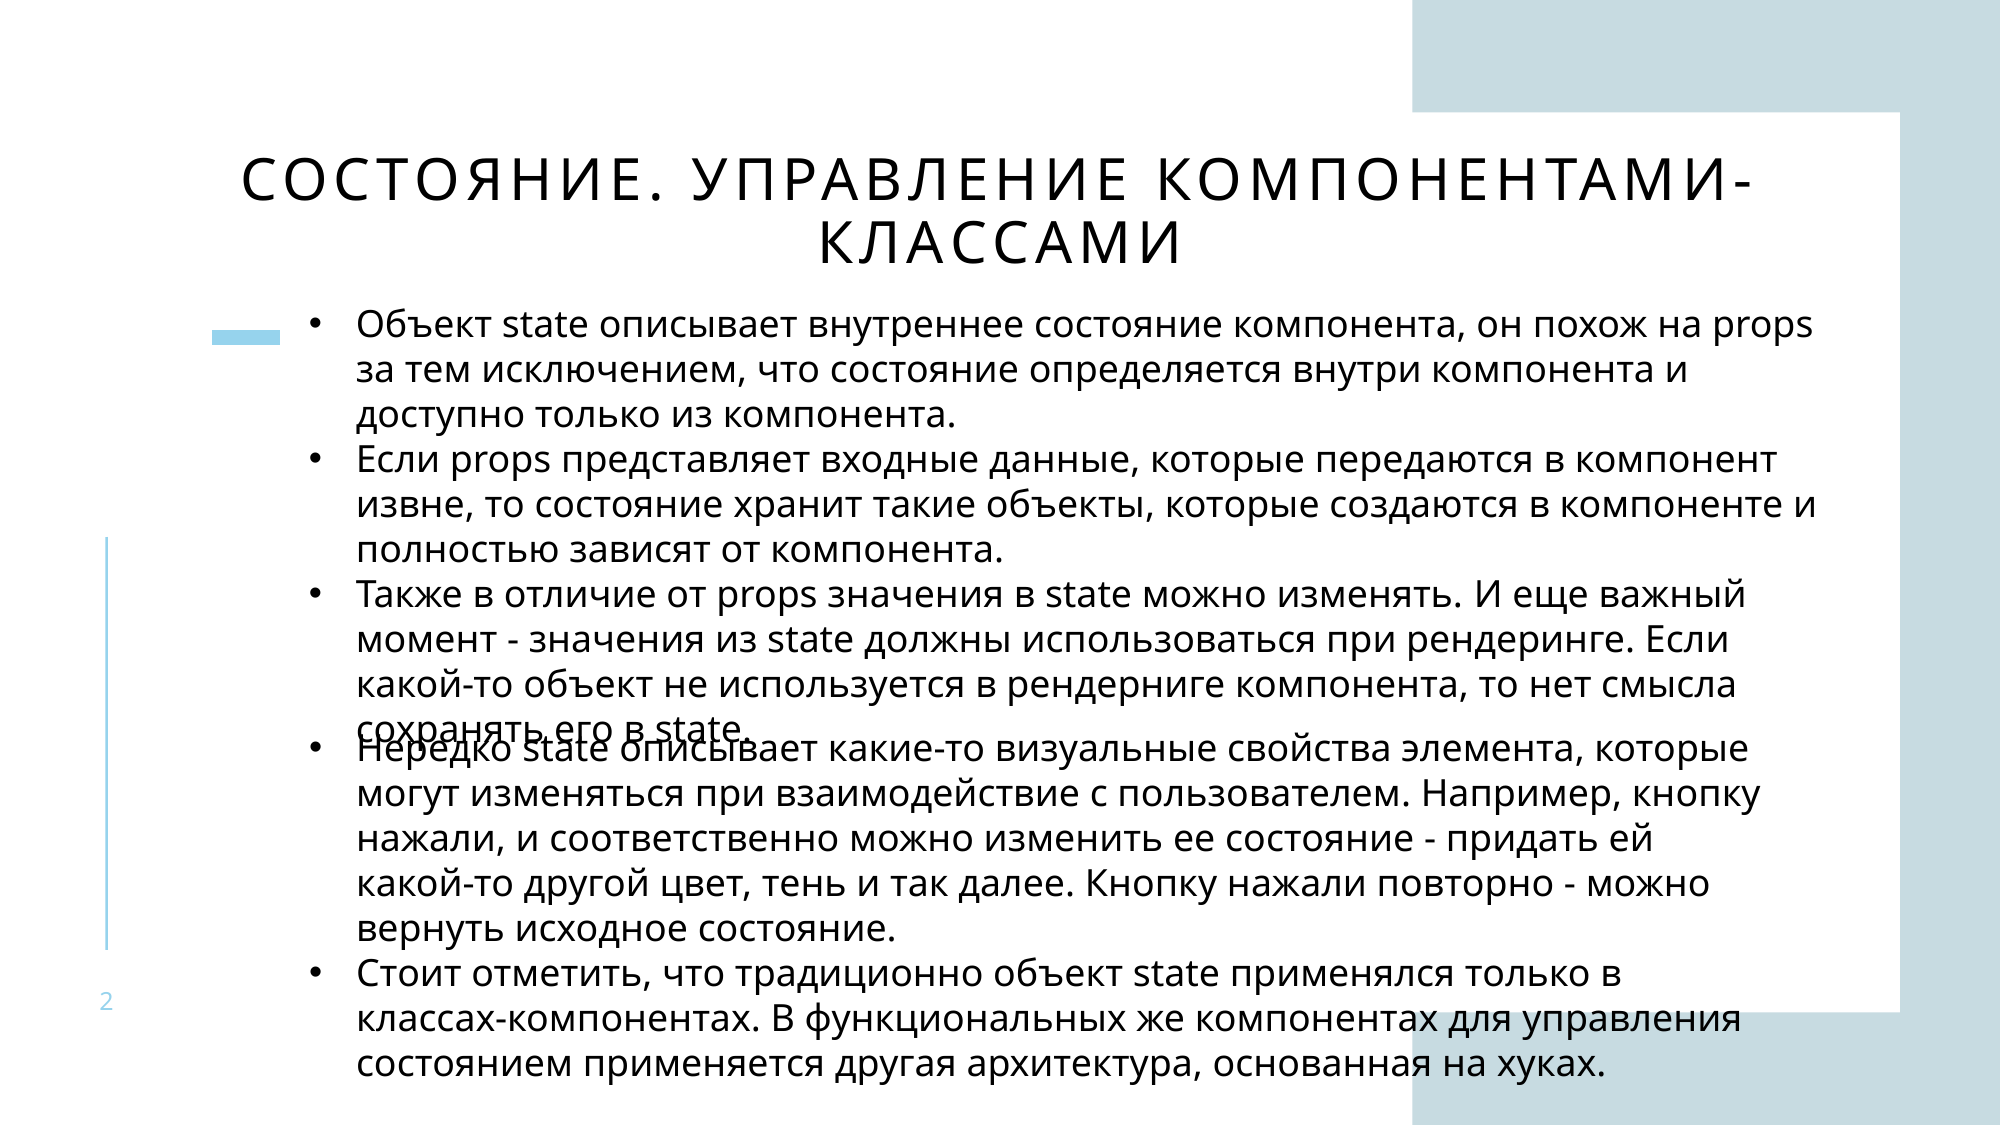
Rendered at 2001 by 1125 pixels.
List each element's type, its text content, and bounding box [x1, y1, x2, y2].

slide_number 2 [68, 987, 144, 1018]
text_box Объект state описывает внутреннее состояние компонента, он похож на props за тем исключением, что состояние определяется внутри компонента и доступно только из компонента. Если props представляет входные данные, которые передаются в компонент извне, то состояние хранит такие объекты, которые создаются в компоненте и полностью зависят от компонента. Также в отличие от props значения в state можно изменять. И еще важный момент - значения из state должны использоваться при рендеринге. Если какой-то объект не используется в рендерниге компонента, то нет смысла сохранять его в state. [294, 292, 1851, 758]
text_box Нередко state описывает какие-то визуальные свойства элемента, которые могут изменяться при взаимодействие с пользователем. Например, кнопку нажали, и соответственно можно изменить ее состояние - придать ей какой-то другой цвет, тень и так далее. Кнопку нажали повторно - можно вернуть исходное состояние. Стоит отметить, что традиционно объект state применялся только в классах-компонентах. В функциональных же компонентах для управления состоянием применяется другая архитектура, основанная на хуках. [294, 716, 1785, 1092]
title Состояние. Управление компонентами-классами [189, 150, 1811, 240]
